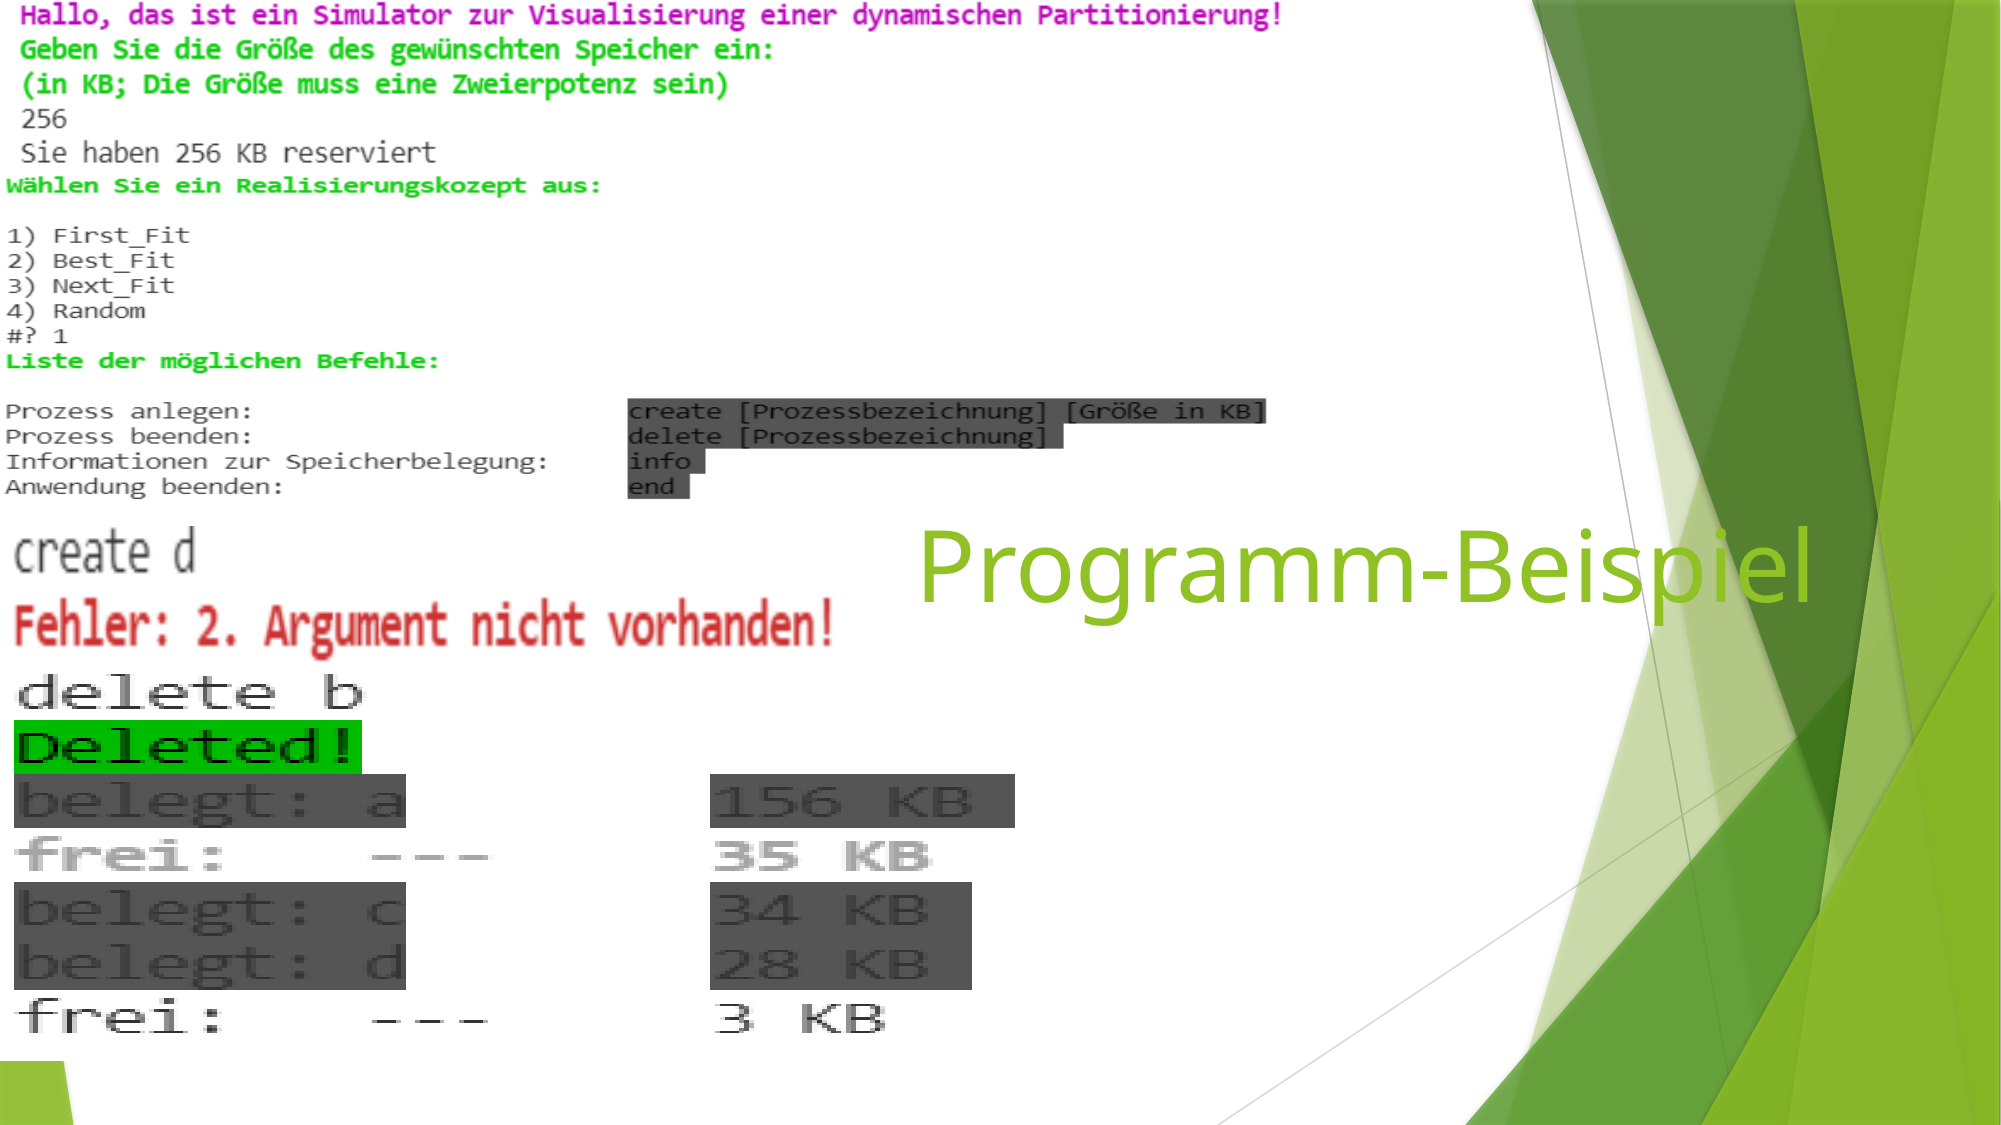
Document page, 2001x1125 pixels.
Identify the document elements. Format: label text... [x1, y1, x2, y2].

picture [0, 0, 1302, 1062]
title Programm-Beispiel [900, 244, 1865, 631]
